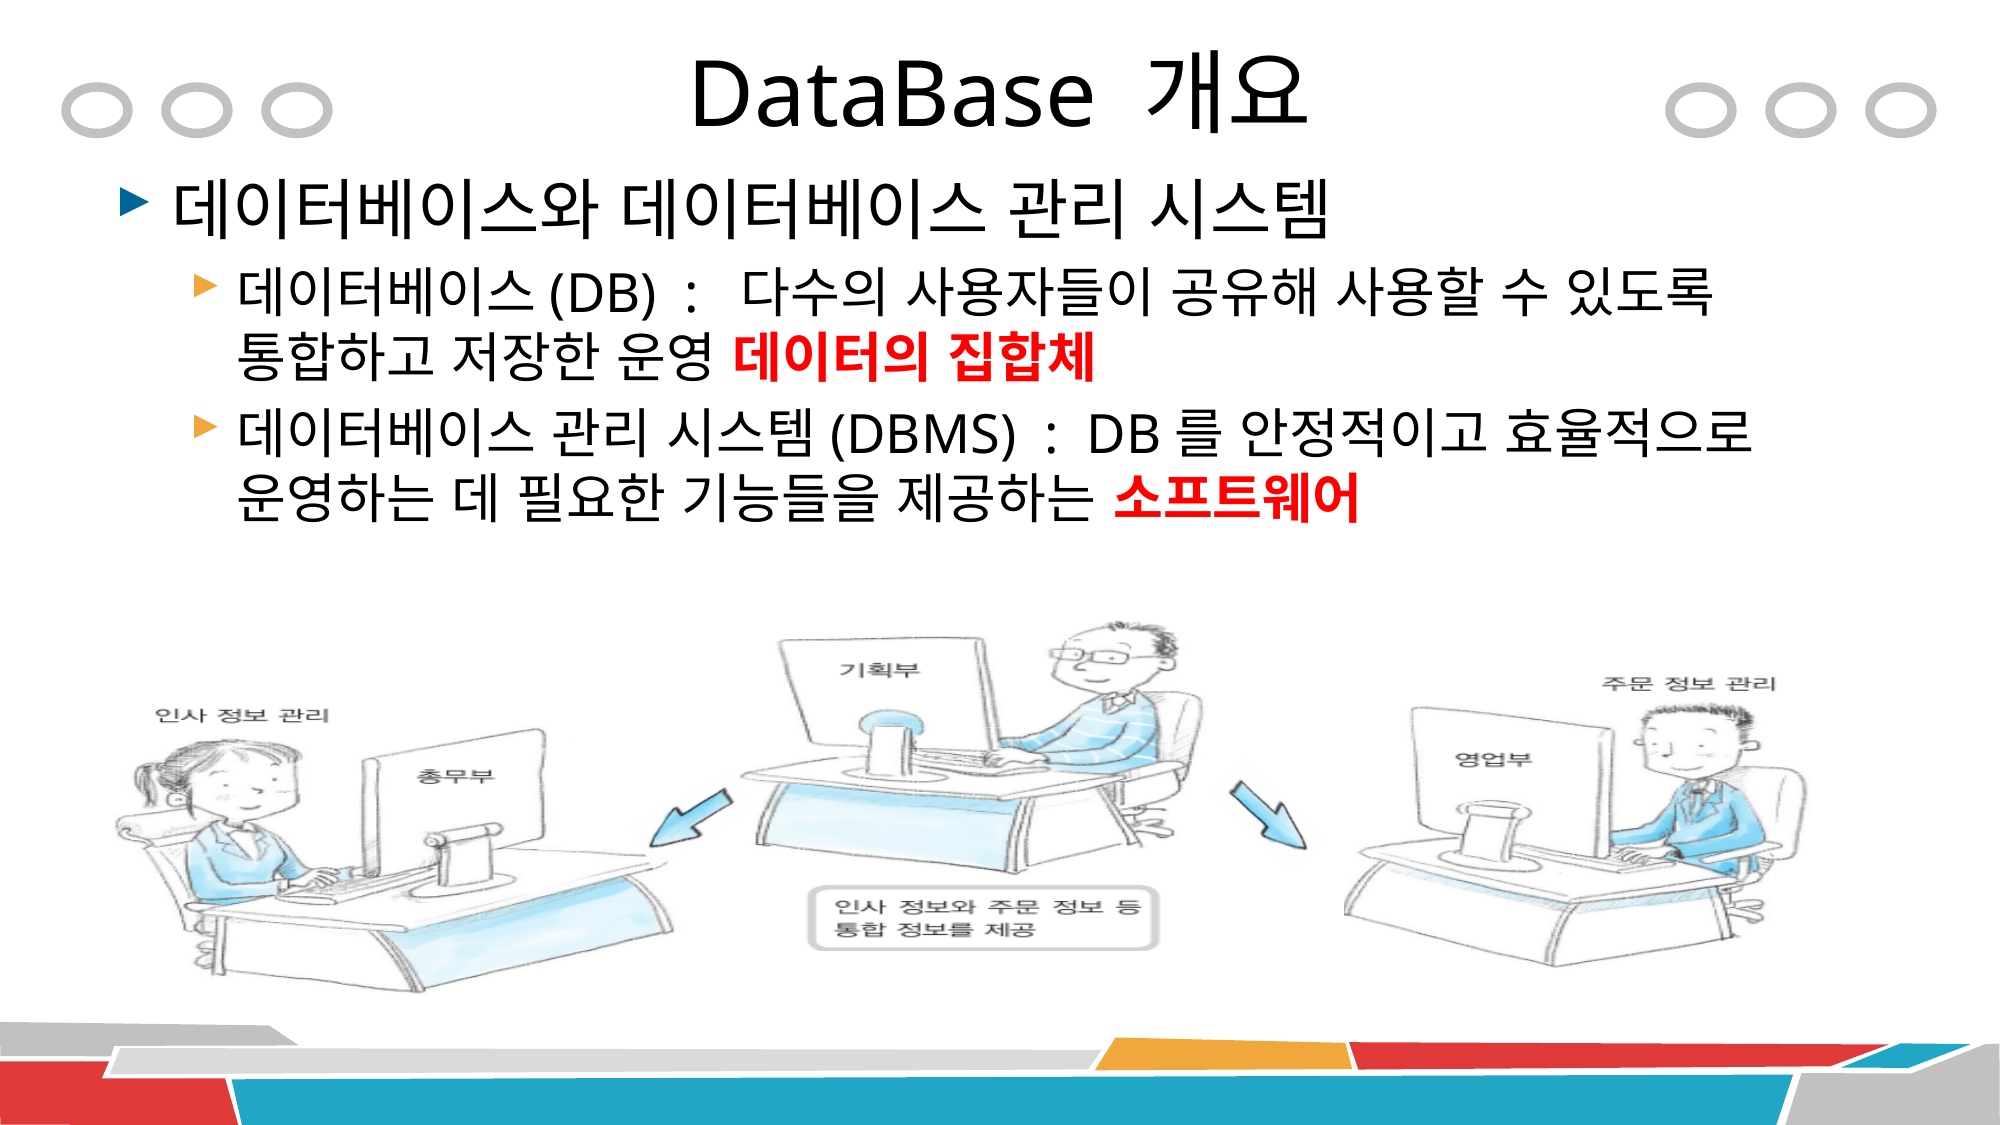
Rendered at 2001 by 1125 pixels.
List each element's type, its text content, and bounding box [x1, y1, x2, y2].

list 데이터베이스와 데이터베이스 관리 시스템 데이터베이스(DB) : 다수의 사용자들이 공유해 사용할 수 있도록 통합하고 저장한 운영 데이터의 집합체 데이터베이스 관리 시스템(DBMS) : DB를 안정적이고 효율적으로 운영하는 데 필요한 기능들을 제공하는 소프트웨어 [99, 160, 1834, 1005]
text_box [109, 605, 1819, 996]
title DataBase 개요 [350, 18, 1650, 160]
